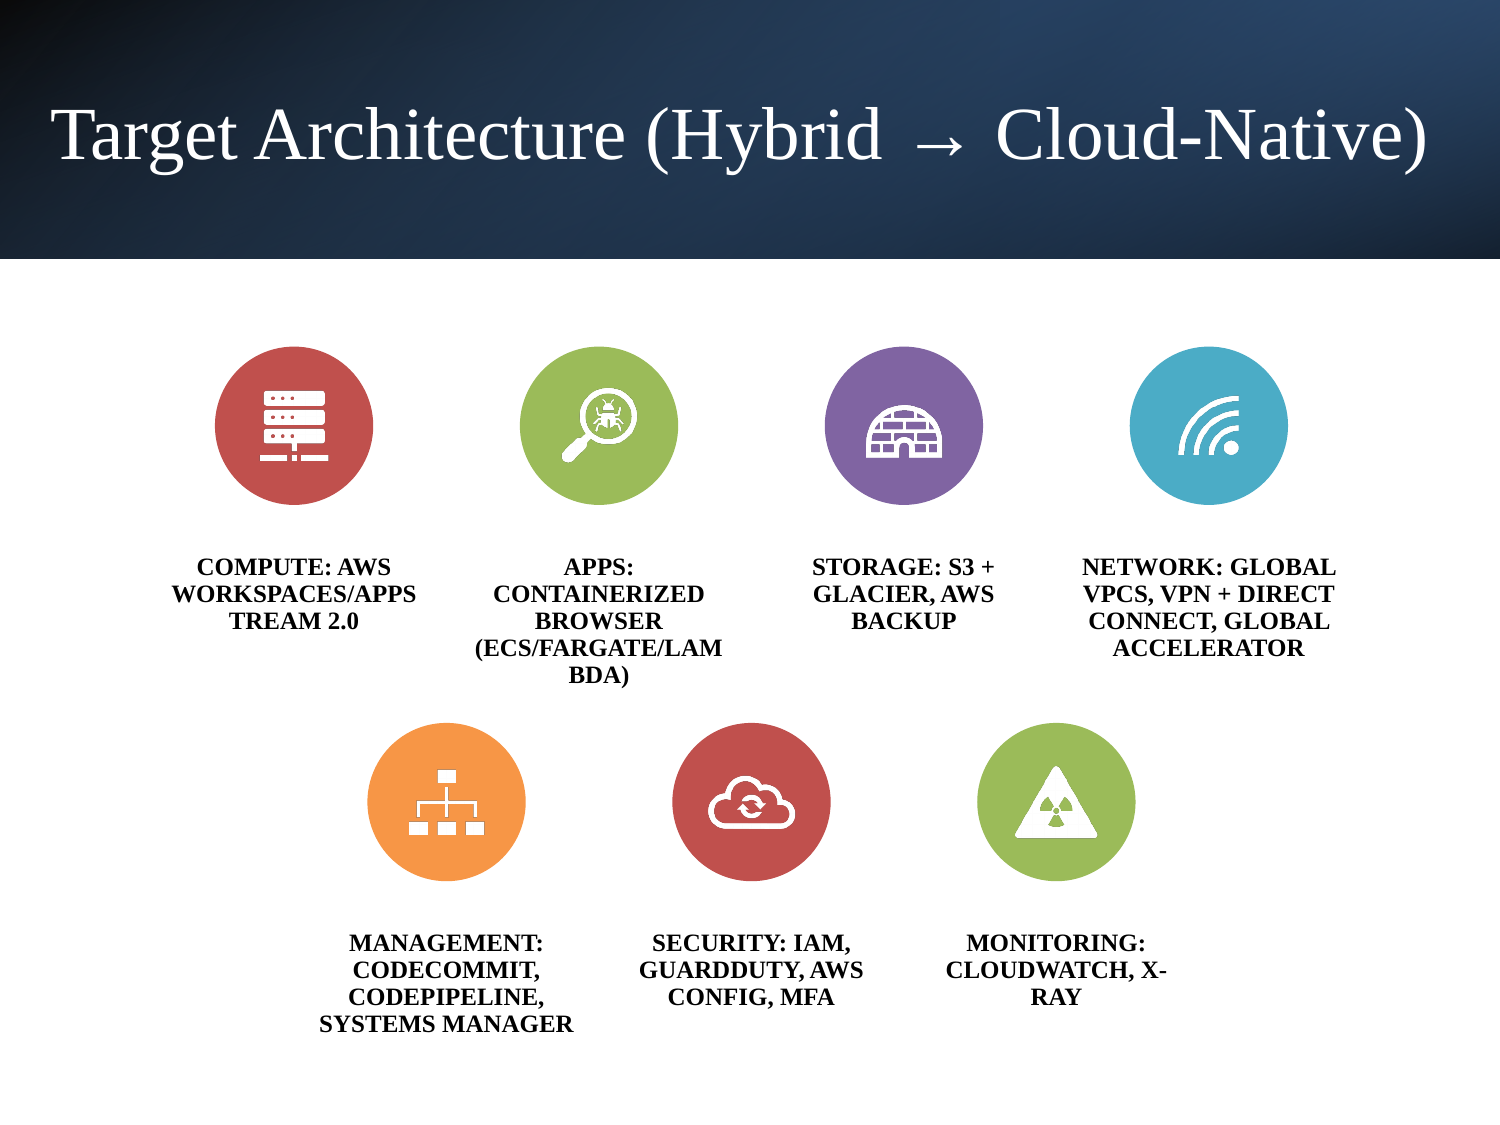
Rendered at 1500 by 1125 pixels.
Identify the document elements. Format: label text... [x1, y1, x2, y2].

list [78, 346, 1424, 1035]
text_box [0, 261, 1500, 1125]
text_box [0, 0, 1500, 261]
title Target Architecture (Hybrid → Cloud-Native) [25, 57, 1455, 202]
